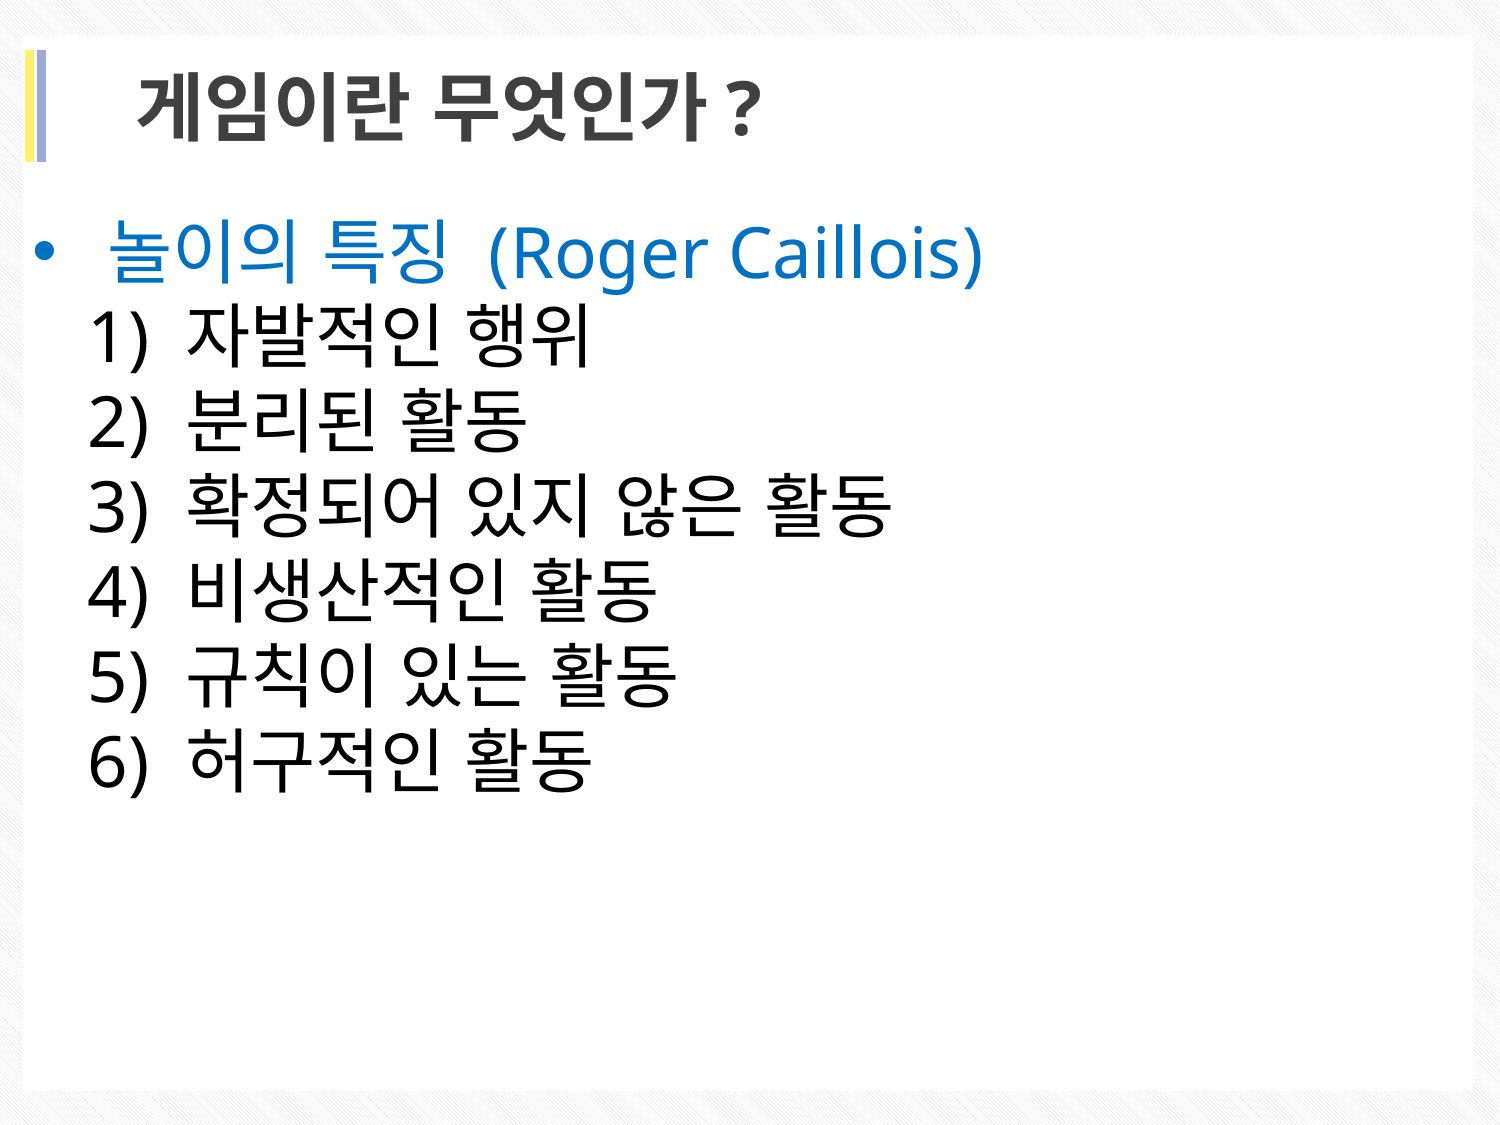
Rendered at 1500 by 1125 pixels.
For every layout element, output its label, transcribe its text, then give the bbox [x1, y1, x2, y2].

text_box 놀이의 특징 (Roger Caillois) 1) 자발적인 행위 2) 분리된 활동 3) 확정되어 있지 않은 활동 4) 비생산적인 활동 5) 규칙이 있는 활동 6) 허구적인 활동 [17, 199, 1500, 810]
text_box 게임이란 무엇인가? [121, 53, 1500, 158]
